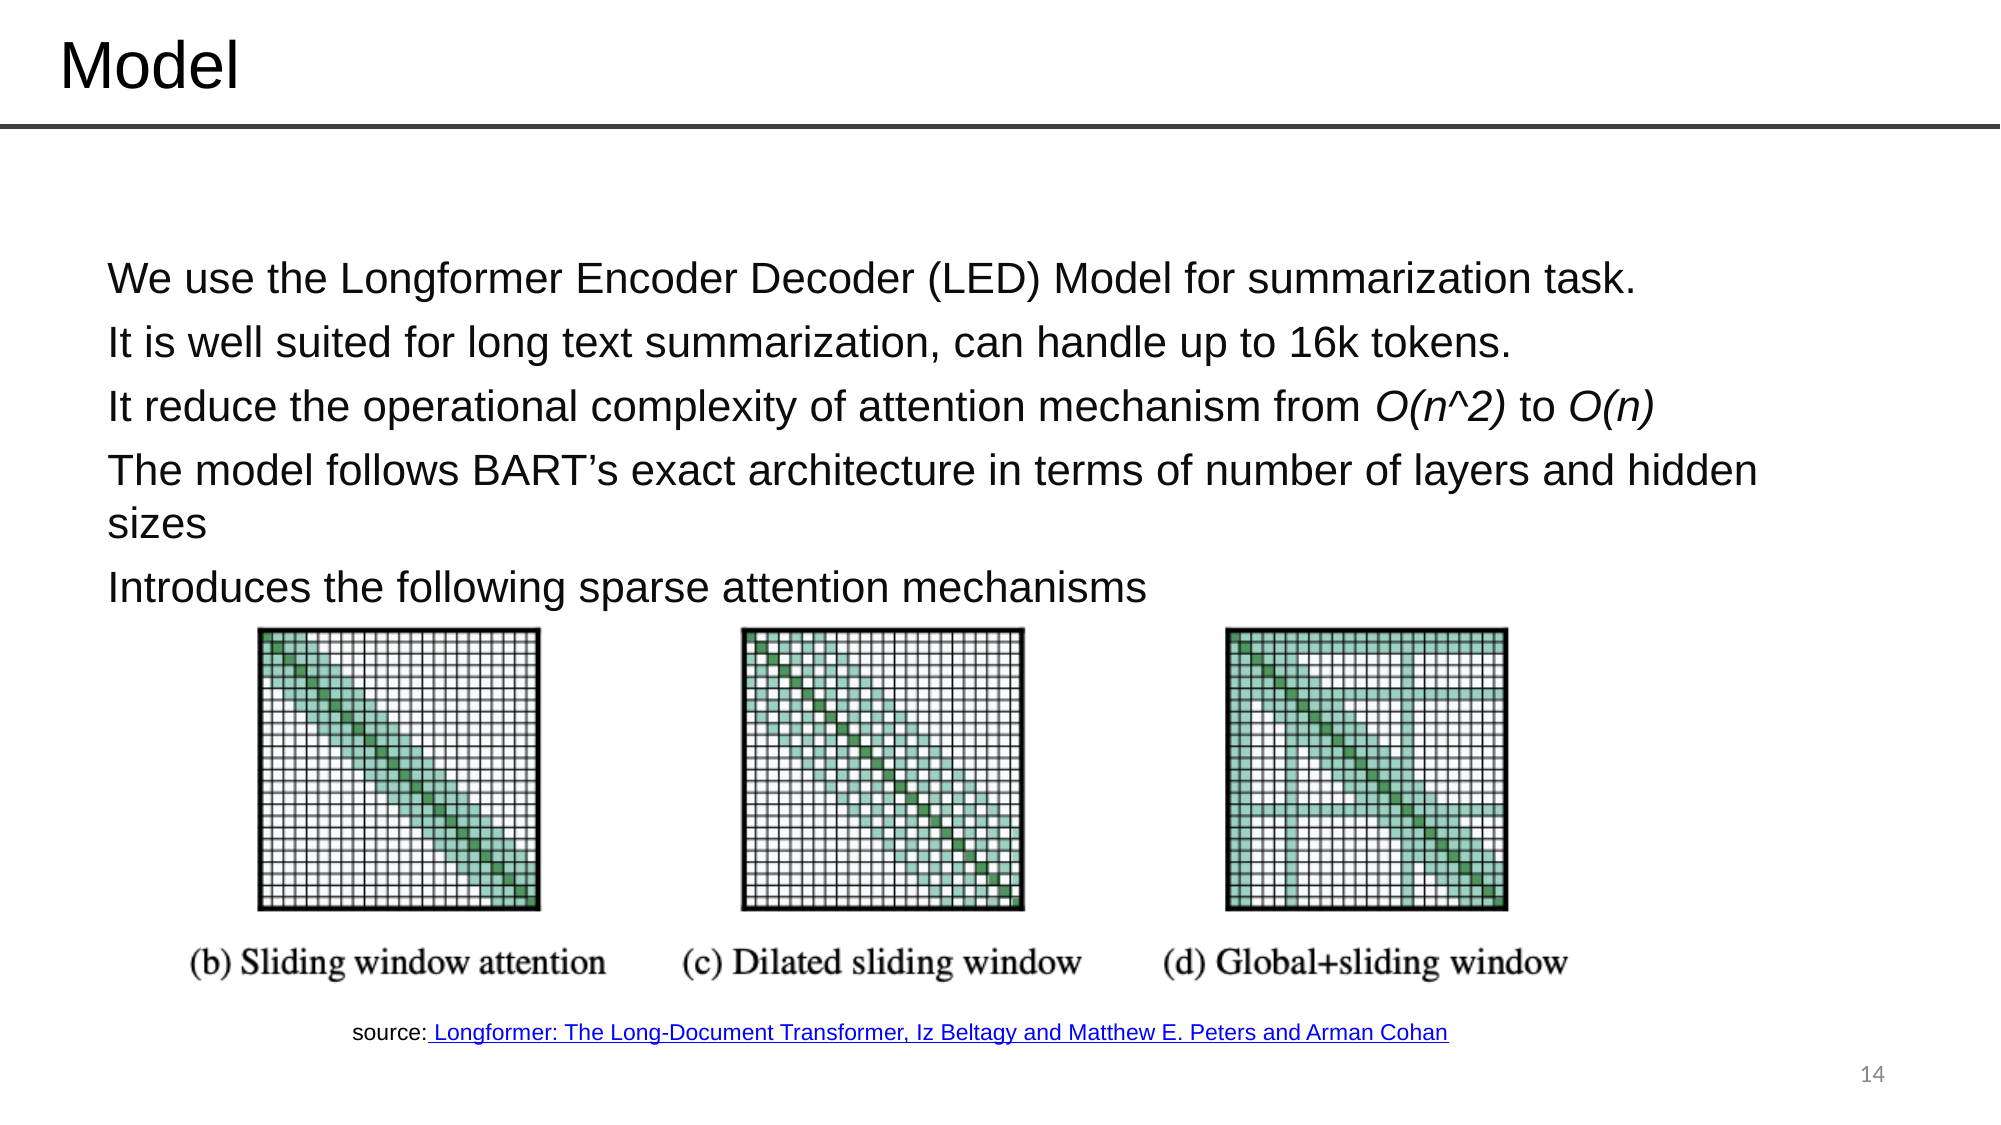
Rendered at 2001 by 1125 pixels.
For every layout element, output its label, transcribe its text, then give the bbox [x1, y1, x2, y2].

title Model [44, 14, 1813, 127]
slide_number ‹#› [1433, 1042, 1900, 1103]
text_box source: Longformer: The Long-Document Transformer, Iz Beltagy and Matthew E. Peters and Arman Cohan [337, 1003, 1481, 1059]
text_box We use the Longformer Encoder Decoder (LED) Model for summarization task. It is well suited for long text summarization, can handle up to 16k tokens. It reduce the operational complexity of attention mechanism from O(n^2) to O(n) The model follows BART’s exact architecture in terms of number of layers and hidden sizes Introduces the following sparse attention mechanisms [92, 234, 1862, 627]
picture [142, 560, 1643, 993]
